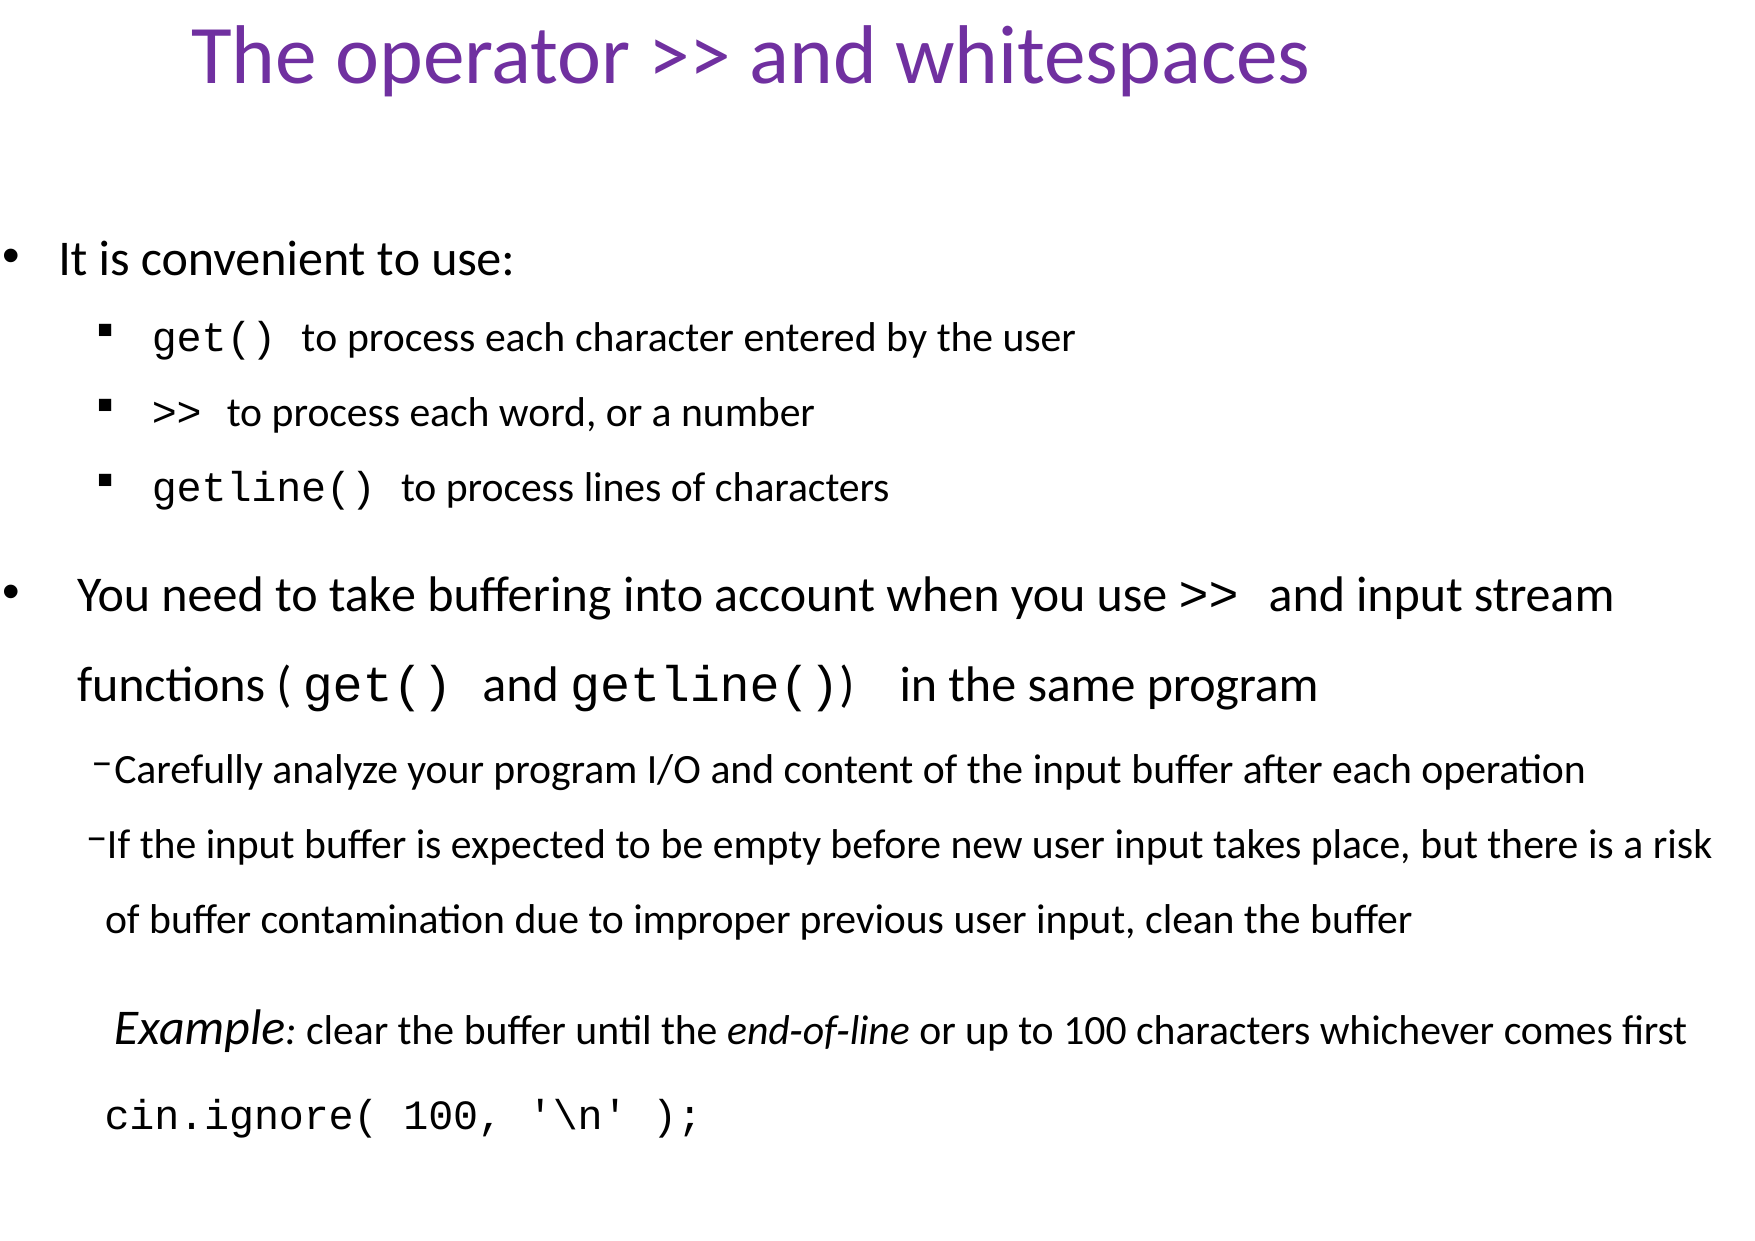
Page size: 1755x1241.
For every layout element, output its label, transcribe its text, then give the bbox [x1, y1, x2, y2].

text_box It is convenient to use: get() to process each character entered by the user >> to process each word, or a number getline() to process lines of characters You need to take buffering into account when you use >> and input stream functions ( get() and getline()) in the same program Carefully analyze your program I/O and content of the input buffer after each operation If the input buffer is expected to be empty before new user input takes place, but there is a risk of buffer contamination due to improper previous user input, clean the buffer Example: clear the buffer until the end‐of‐line or up to 100 characters whichever comes first cin.ignore( 100, '\n' ); [0, 195, 1755, 1138]
title The operator >> and whitespaces [189, 0, 1755, 195]
